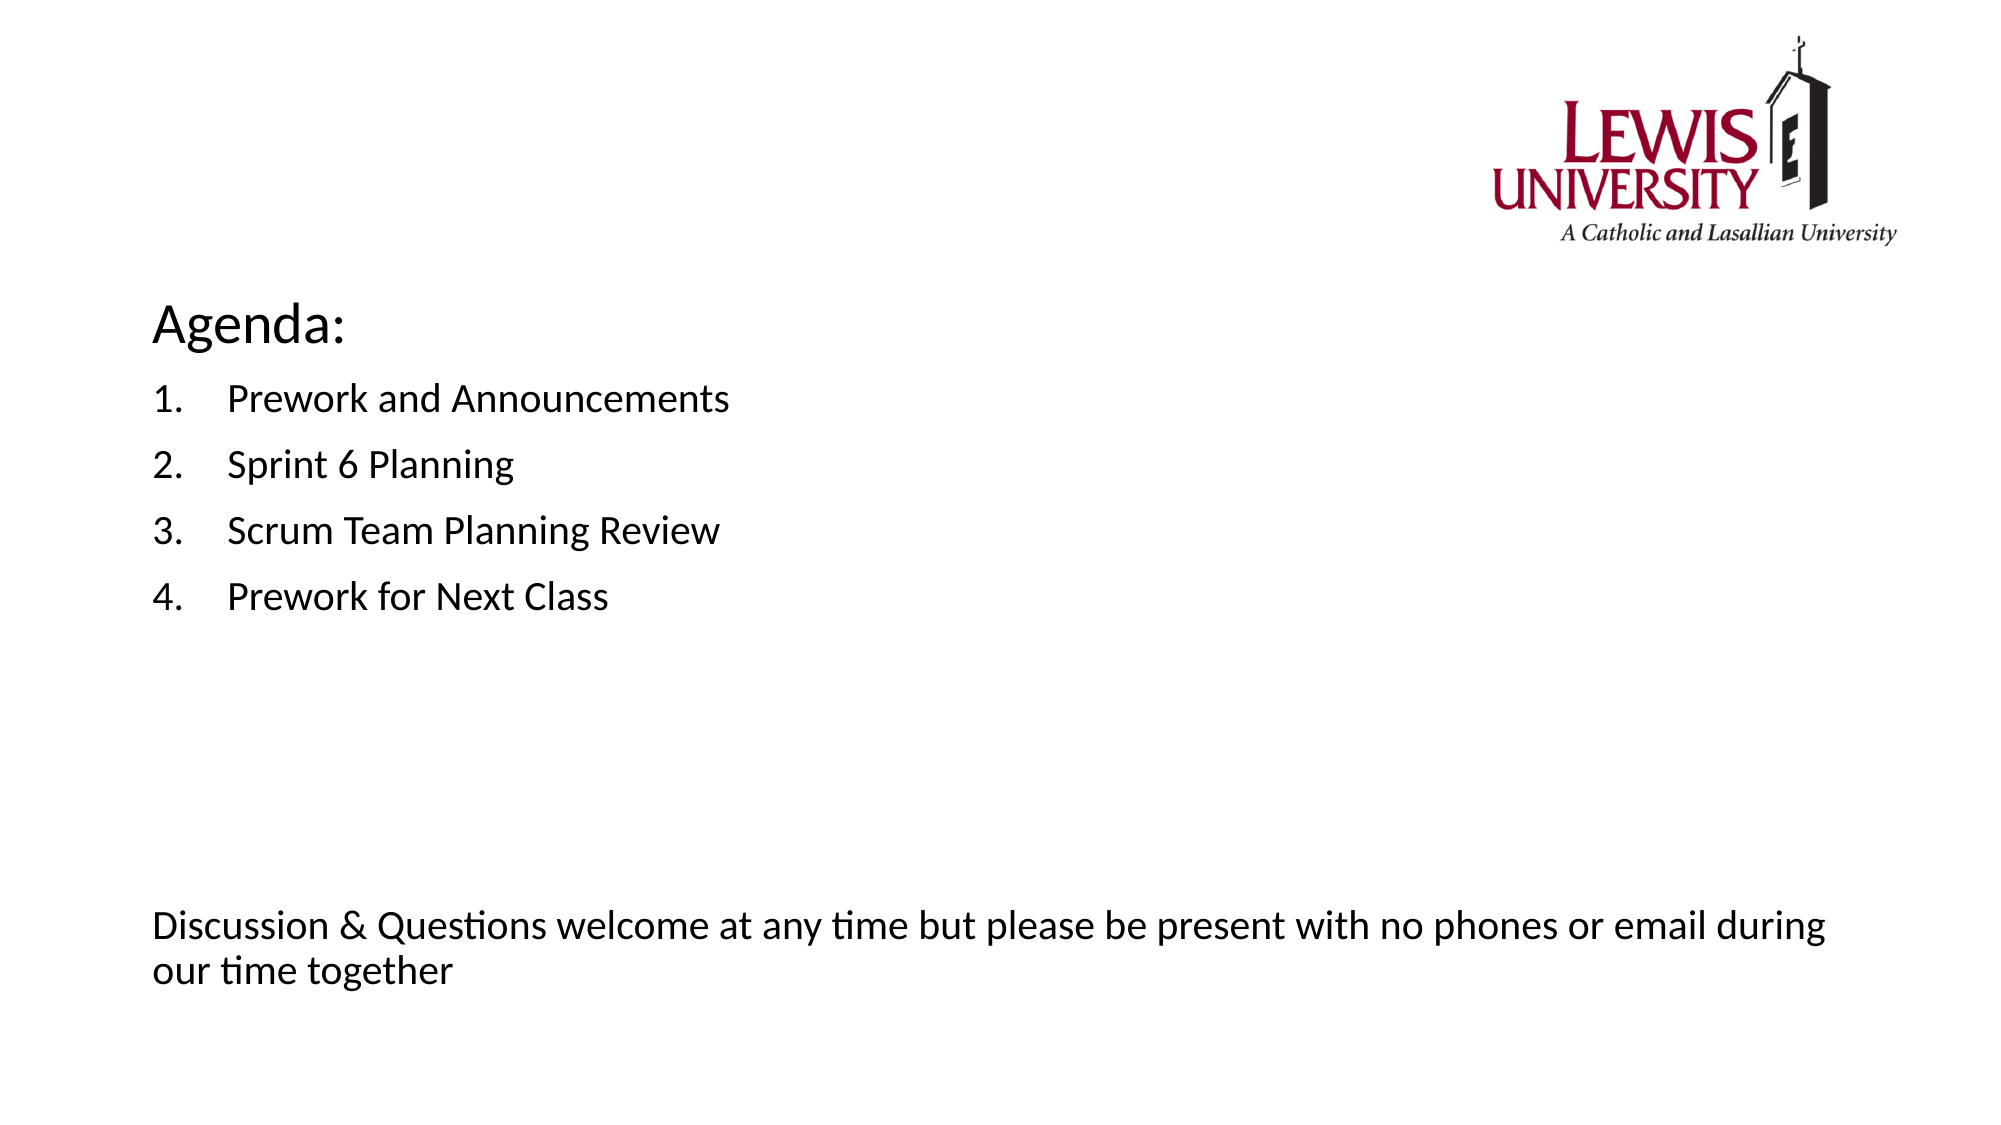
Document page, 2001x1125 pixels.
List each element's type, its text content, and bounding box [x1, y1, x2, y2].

picture [1466, 25, 1903, 250]
list Agenda: Prework and Announcements Sprint 6 Planning Scrum Team Planning Review Prework for Next Class [137, 285, 1863, 895]
text_box Discussion & Questions welcome at any time but please be present with no phones or email during our time together [137, 895, 1863, 1014]
